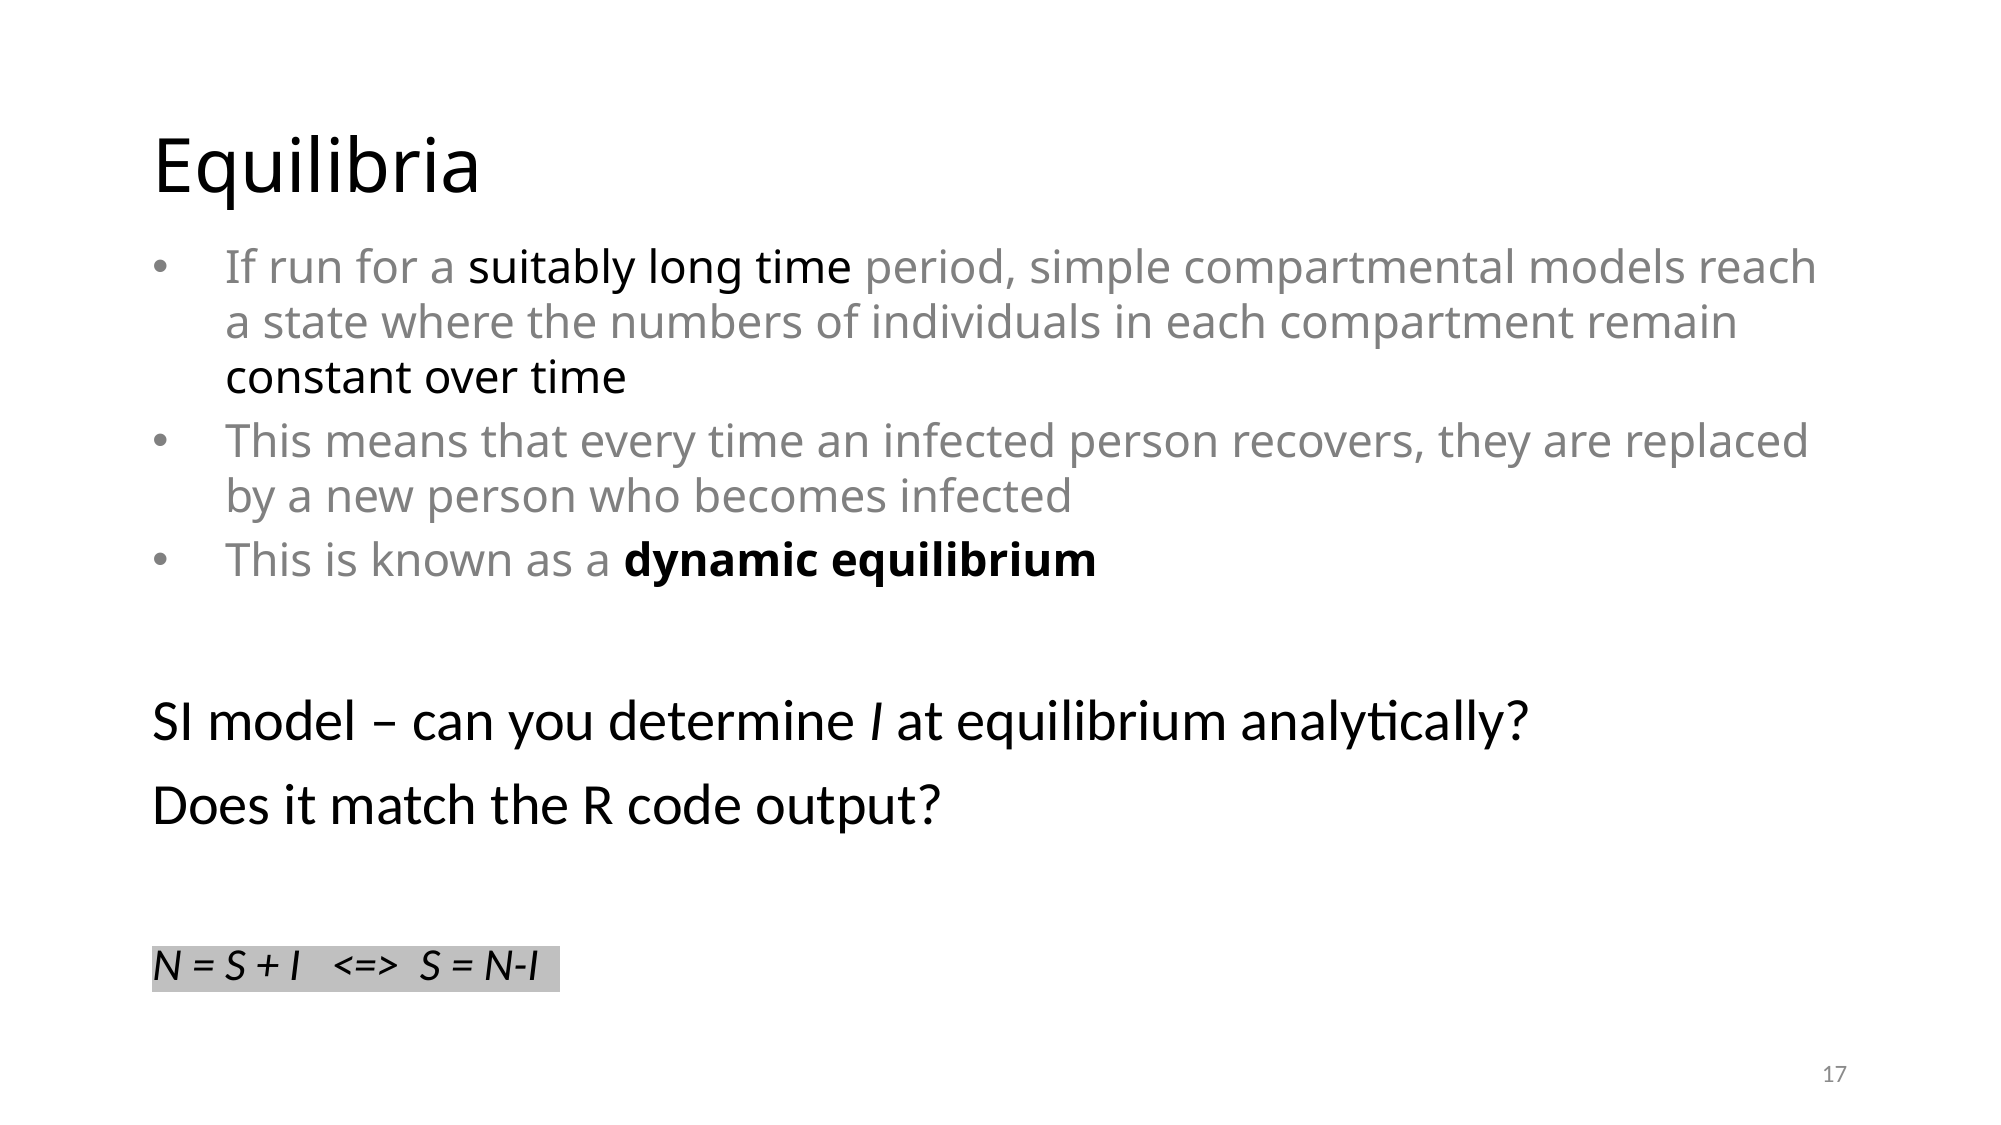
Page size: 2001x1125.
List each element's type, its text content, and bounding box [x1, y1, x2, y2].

title Equilibria [137, 59, 1863, 278]
slide_number 17 [1412, 1042, 1863, 1103]
